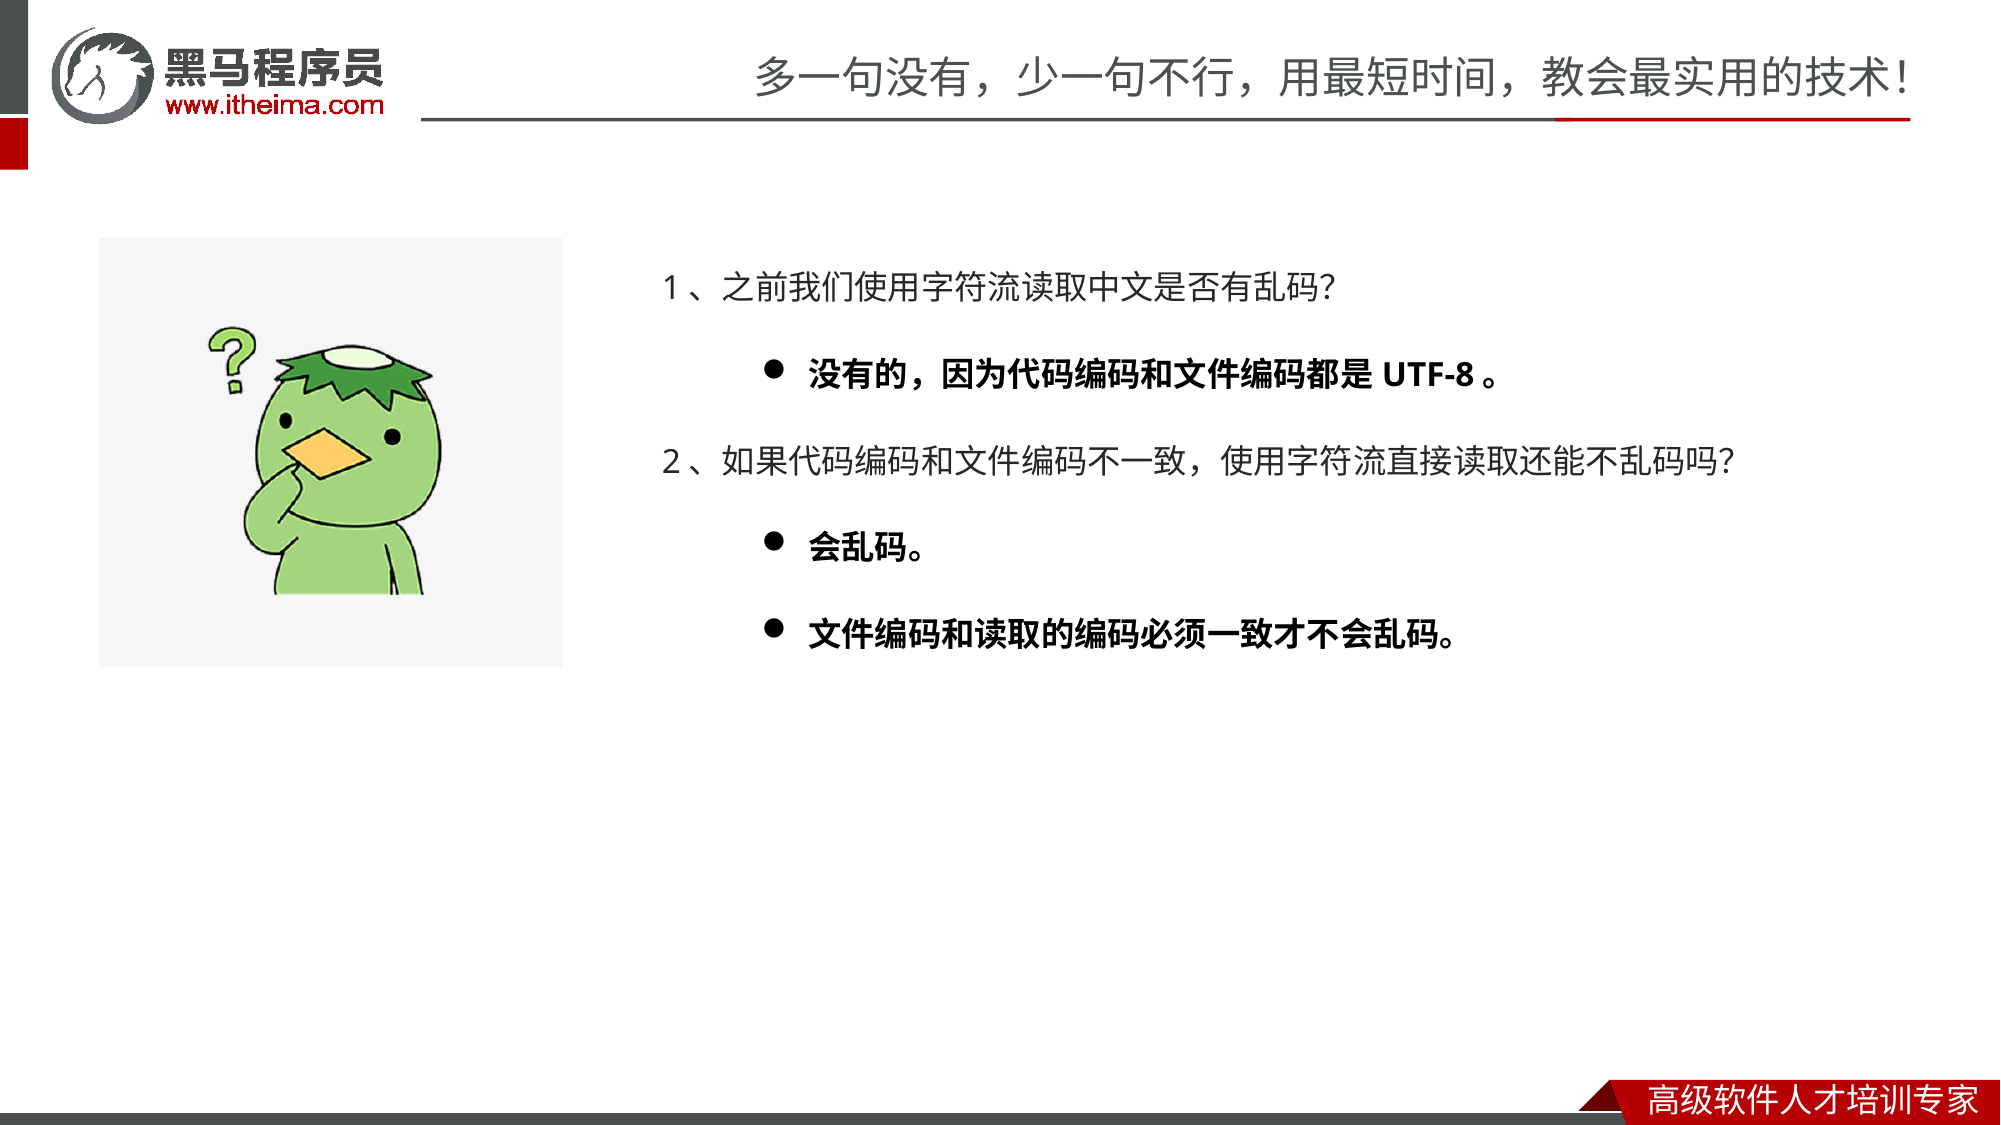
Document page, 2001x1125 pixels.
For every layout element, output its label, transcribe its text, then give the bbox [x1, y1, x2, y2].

picture [50, 26, 384, 125]
list 1、之前我们使用字符流读取中文是否有乱码？ 没有的，因为代码编码和文件编码都是UTF-8。 2、如果代码编码和文件编码不一致，使用字符流直接读取还能不乱码吗？ 会乱码。 文件编码和读取的编码必须一致才不会乱码。 [647, 219, 1841, 754]
picture [98, 238, 562, 667]
